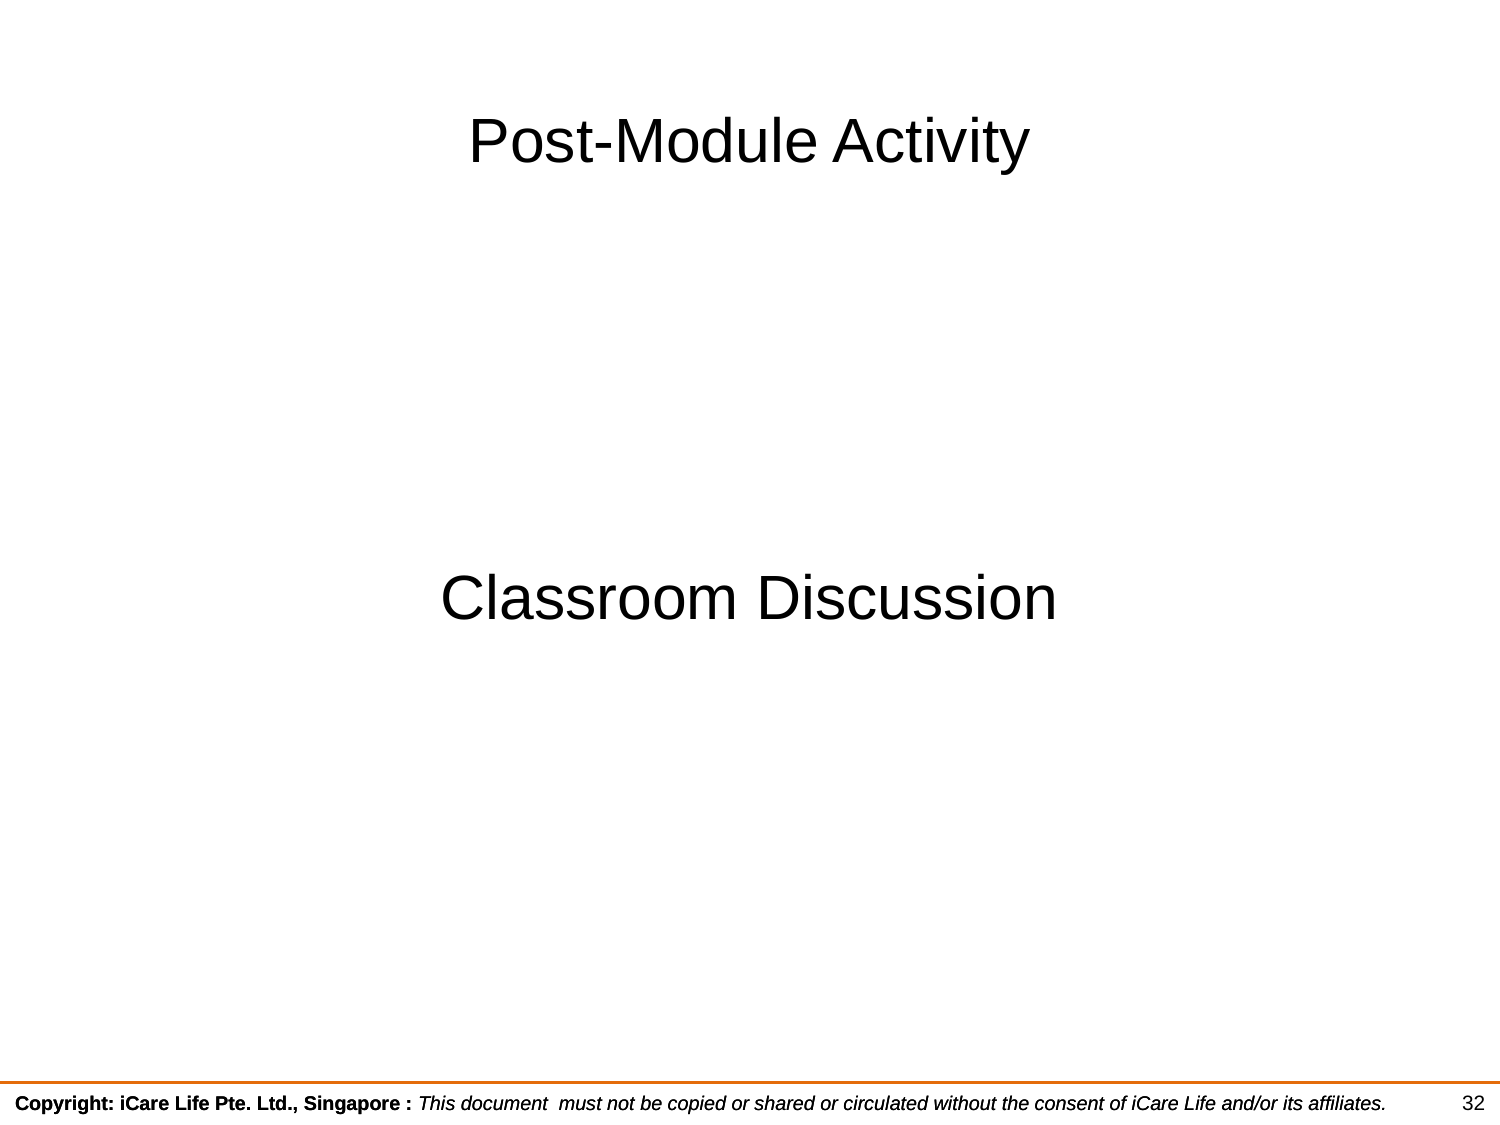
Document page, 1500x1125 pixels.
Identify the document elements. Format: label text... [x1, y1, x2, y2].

text_box 32 [1447, 1082, 1500, 1122]
text_box Copyright: iCare Life Pte. Ltd., Singapore : This document must not be copied or shared or circulated without the consent of iCare Life and/or its affiliates. [0, 1083, 1447, 1122]
text_box Post-Module Activity [74, 43, 1425, 232]
text_box Classroom Discussion [137, 549, 1363, 640]
